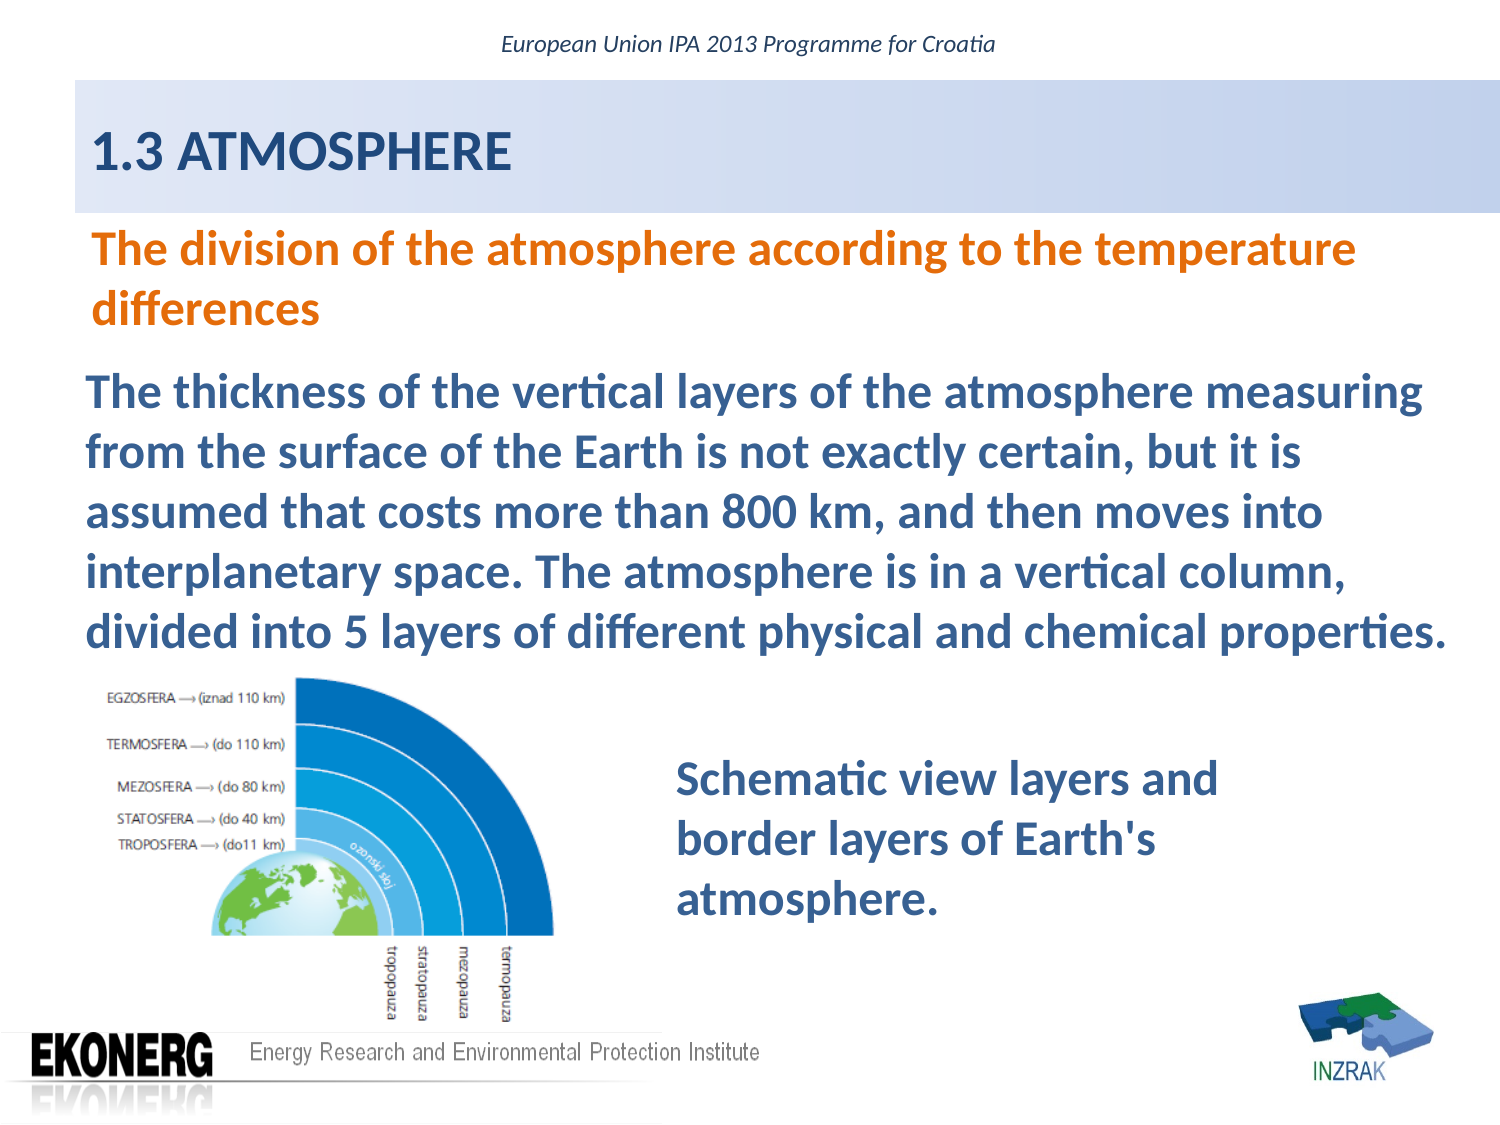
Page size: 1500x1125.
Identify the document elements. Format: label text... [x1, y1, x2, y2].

text_box Schematic view layers and border layers of Earth's atmosphere. [661, 738, 1360, 933]
picture [0, 666, 783, 1125]
text_box European Union IPA 2013 Programme for Croatia [0, 23, 1498, 71]
picture [1298, 992, 1434, 1088]
text_box The division of the atmosphere according to the temperature differences [76, 208, 1424, 343]
title 1.3 ATMOSPHERE [75, 80, 1500, 213]
text_box The thickness of the vertical layers of the atmosphere measuring from the surface of the Earth is not exactly certain, but it is assumed that costs more than 800 km, and then moves into interplanetary space. The atmosphere is in a vertical column, divided into 5 layers of different physical and chemical properties. [70, 351, 1500, 666]
